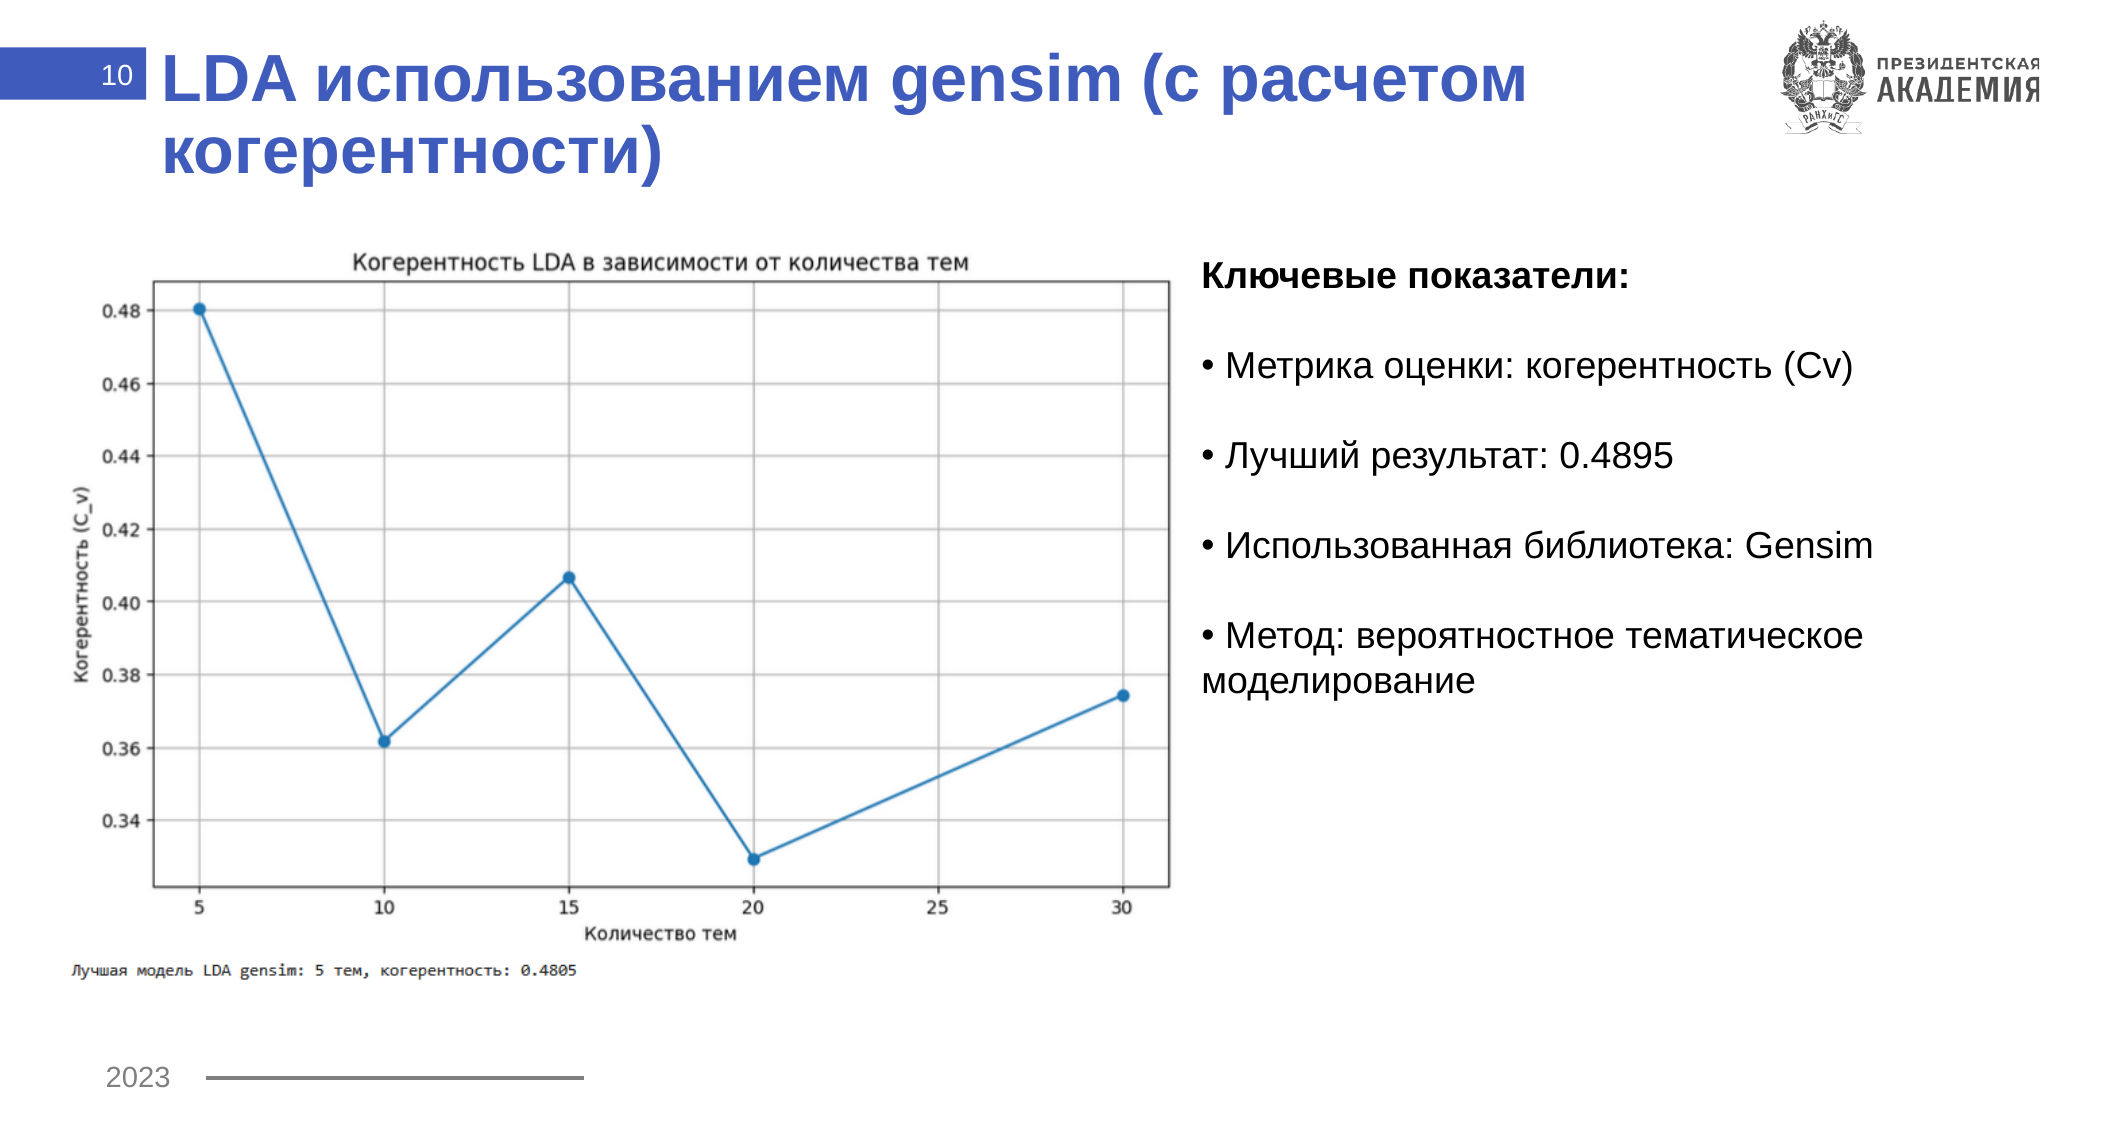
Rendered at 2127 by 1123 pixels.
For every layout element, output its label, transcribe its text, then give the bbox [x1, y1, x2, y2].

picture [43, 244, 1187, 992]
slide_number 10 [27, 43, 149, 104]
picture [1780, 20, 2040, 134]
text_box Ключевые показатели: Метрика оценки: когерентность (Cv) Лучший результат: 0.4895 Использованная библиотека: Gensim Метод: вероятностное тематическое моделирование [1187, 244, 2046, 709]
title LDA использованием gensim (с расчетом когерентности) [161, 43, 1733, 161]
